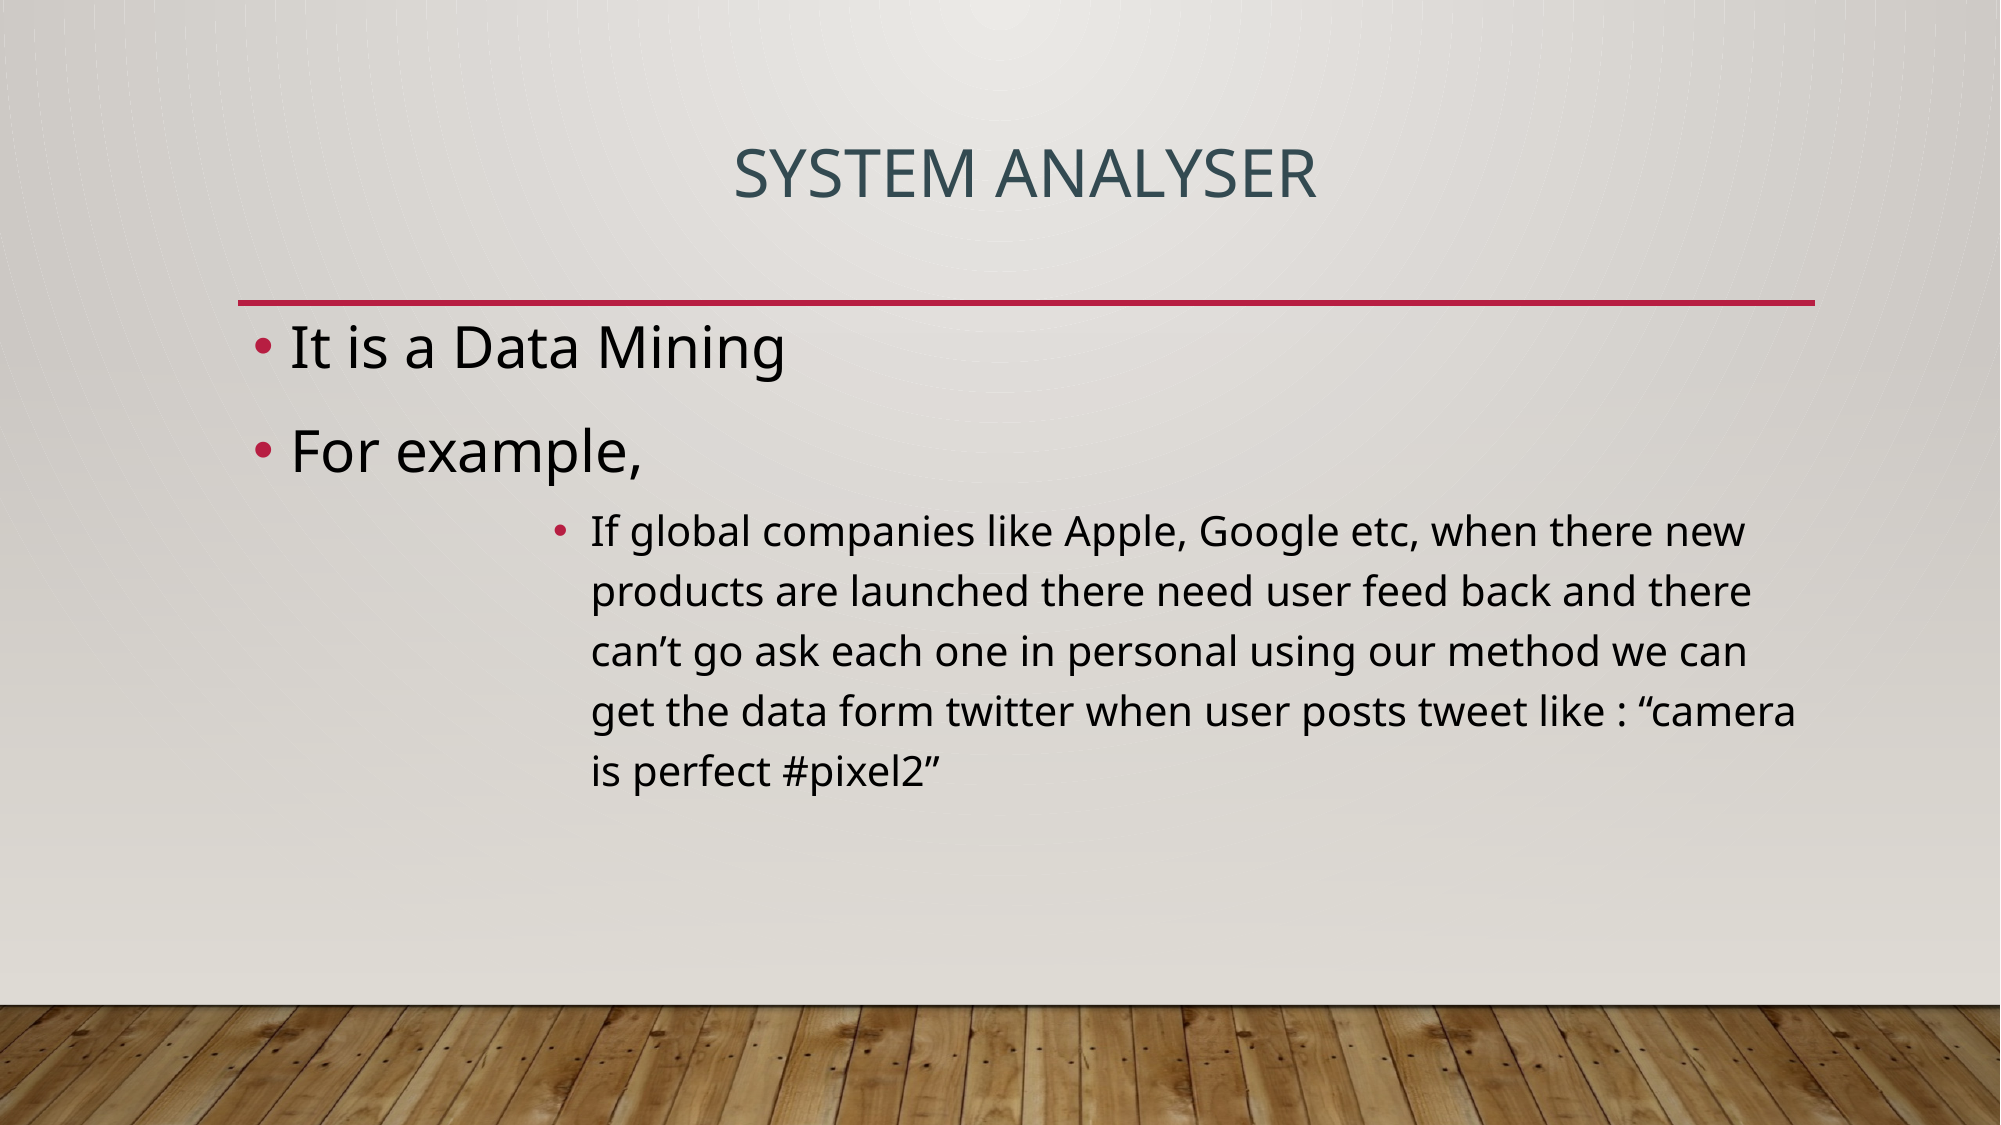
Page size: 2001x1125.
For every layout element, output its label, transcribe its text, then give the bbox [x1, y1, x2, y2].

list It is a Data Mining For example, If global companies like Apple, Google etc, when there new products are launched there need user feed back and there can’t go ask each one in personal using our method we can get the data form twitter when user posts tweet like : “camera is perfect #pixel2” [238, 288, 1814, 897]
title System analyser [238, 131, 1814, 253]
picture [0, 1005, 2000, 1125]
